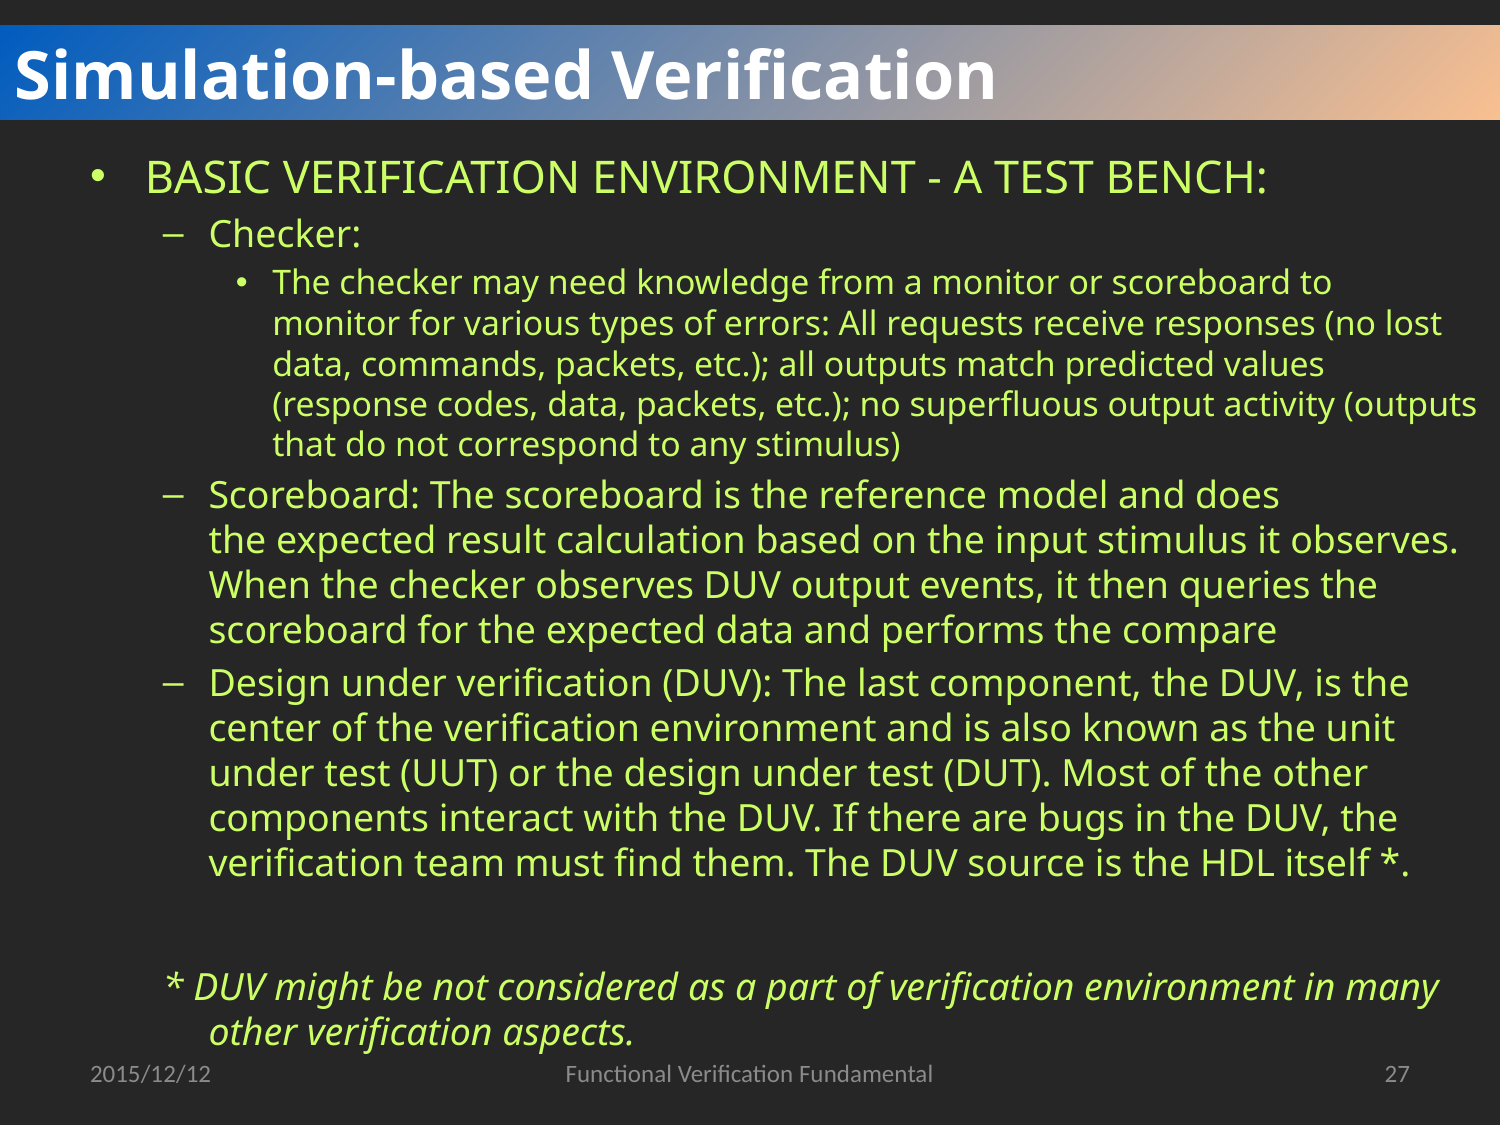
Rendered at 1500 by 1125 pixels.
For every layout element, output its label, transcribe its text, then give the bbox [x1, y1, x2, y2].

text_box Simulation-based Verification [0, 25, 1500, 120]
list BASIC VERIFICATION ENVIRONMENT - A TEST BENCH: Checker: The checker may need knowledge from a monitor or scoreboard to monitor for various types of errors: All requests receive responses (no lost data, commands, packets, etc.); all outputs match predicted values (response codes, data, packets, etc.); no superfluous output activity (outputs that do not correspond to any stimulus) Scoreboard: The scoreboard is the reference model and does the expected result calculation based on the input stimulus it observes. When the checker observes DUV output events, it then queries the scoreboard for the expected data and performs the compare Design under verification (DUV): The last component, the DUV, is the center of the verification environment and is also known as the unit under test (UUT) or the design under test (DUT). Most of the other components interact with the DUV. If there are bugs in the DUV, the verification team must find them. The DUV source is the HDL itself *. * DUV might be not considered as a part of verification environment in many other verification aspects. [75, 140, 1500, 1125]
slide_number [75, 1042, 425, 1103]
slide_number 27 [1074, 1042, 1425, 1103]
footer Functional Verification Fundamental [512, 1042, 988, 1103]
